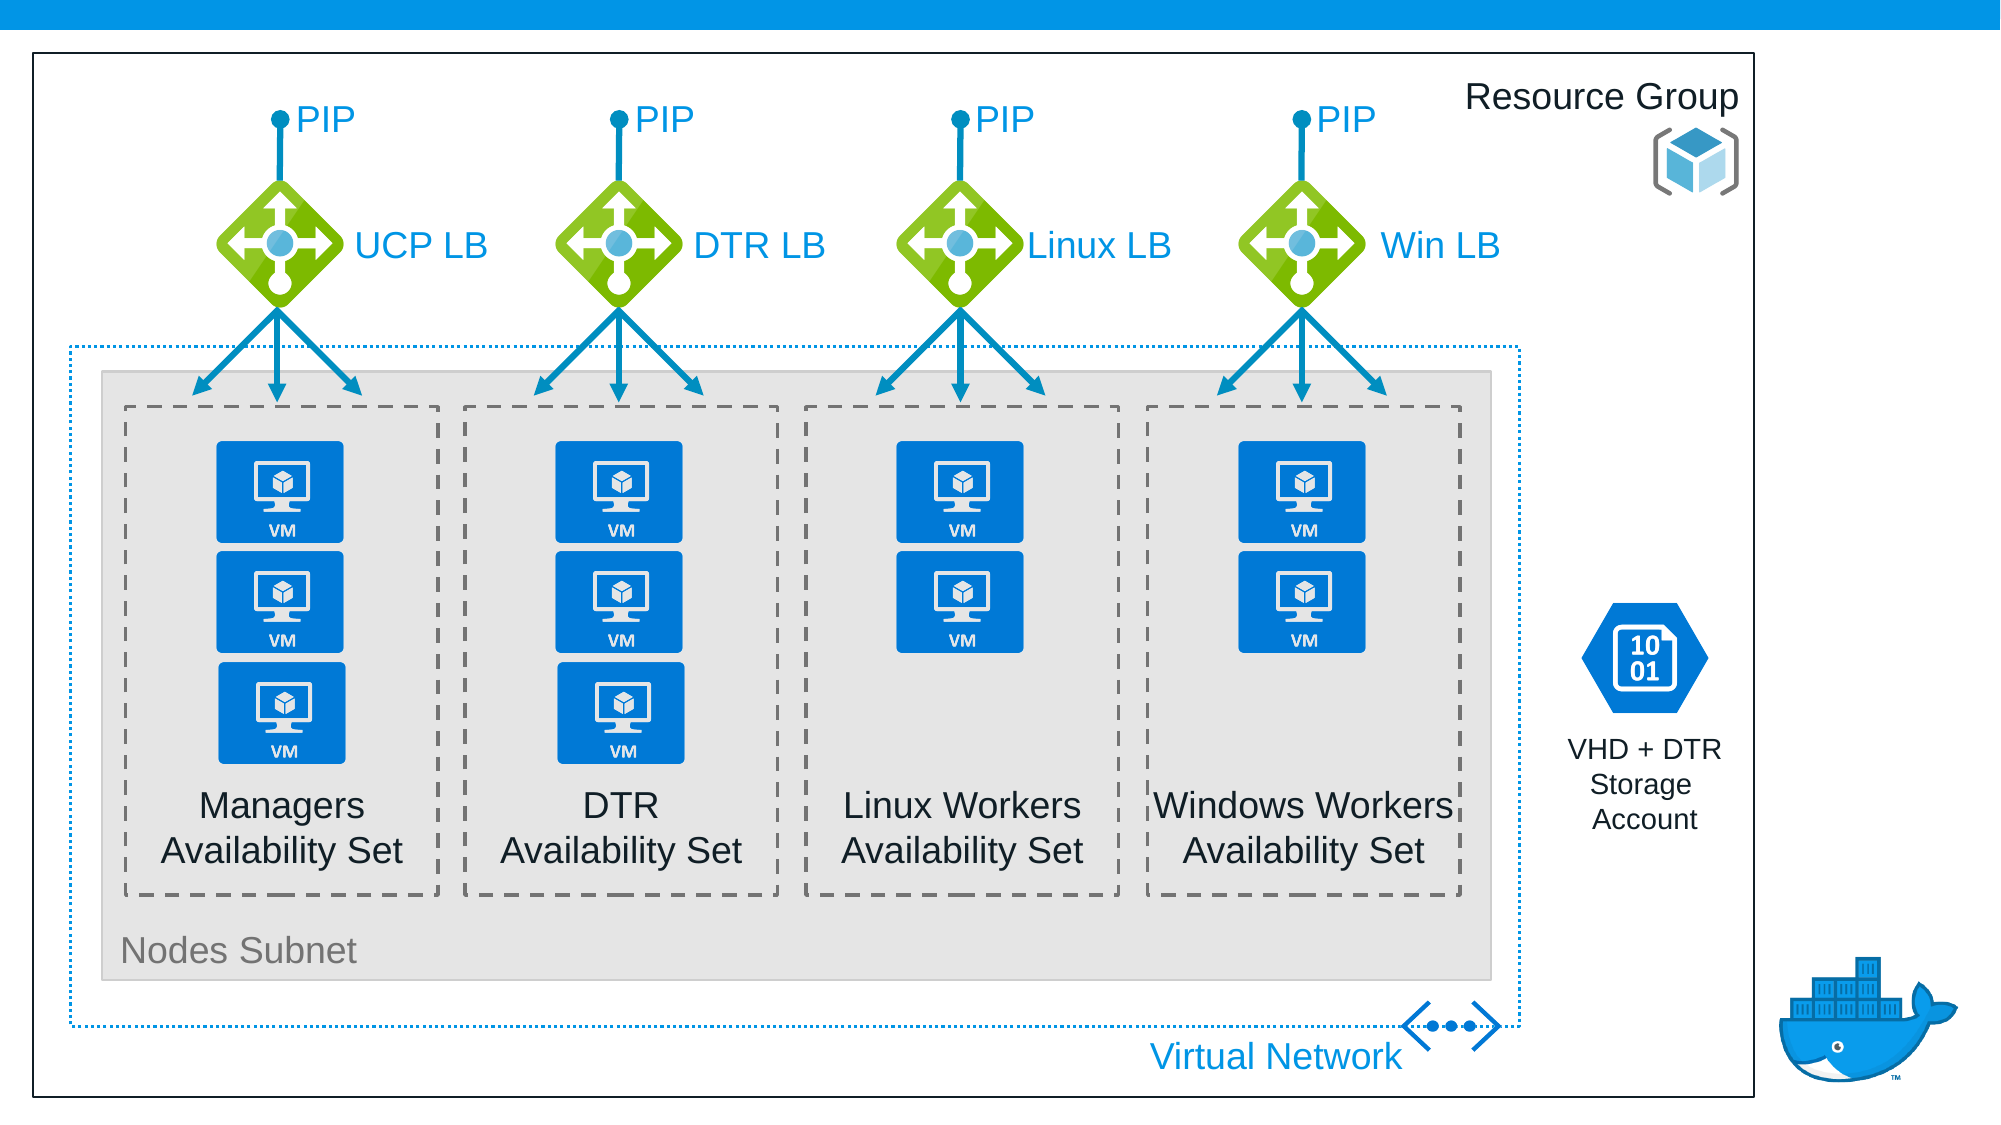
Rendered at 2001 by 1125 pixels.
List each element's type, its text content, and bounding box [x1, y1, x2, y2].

text_box DTR LB [685, 215, 855, 272]
picture [555, 428, 686, 777]
text_box PIP [1212, 89, 1481, 146]
text_box [102, 371, 1491, 981]
text_box [70, 346, 1397, 1027]
text_box [1346, 346, 1520, 1027]
text_box [806, 406, 1119, 896]
picture [1653, 119, 1739, 205]
picture [1761, 932, 1965, 1109]
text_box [173, 290, 319, 414]
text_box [857, 290, 1003, 414]
picture [1399, 977, 1502, 1074]
text_box Virtual Network [1140, 1026, 1413, 1083]
picture [1237, 180, 1366, 308]
text_box Managers Availability Set [154, 775, 409, 877]
picture [896, 180, 1024, 308]
text_box Nodes Subnet [114, 920, 363, 977]
picture [896, 428, 1024, 667]
text_box Linux LB [1028, 215, 1194, 272]
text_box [1198, 290, 1344, 414]
text_box PIP [530, 89, 799, 146]
text_box Resource Group [1459, 66, 1746, 123]
text_box [465, 406, 778, 896]
text_box [1147, 406, 1460, 775]
picture [1581, 594, 1709, 722]
picture [215, 180, 344, 308]
picture [215, 428, 346, 777]
text_box PIP [192, 89, 461, 146]
text_box Windows Workers Availability Set [1147, 775, 1460, 877]
text_box UCP LB [346, 215, 516, 272]
text_box VHD + DTR Storage Account [1561, 724, 1729, 841]
text_box PIP [871, 89, 1140, 146]
text_box DTR Availability Set [494, 775, 749, 877]
picture [1237, 428, 1366, 667]
text_box [1147, 877, 1460, 896]
text_box [32, 53, 1755, 1098]
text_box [515, 290, 661, 414]
picture [555, 180, 683, 308]
text_box Win LB [1368, 215, 1536, 272]
text_box [125, 406, 439, 896]
text_box Linux Workers Availability Set [835, 775, 1090, 877]
